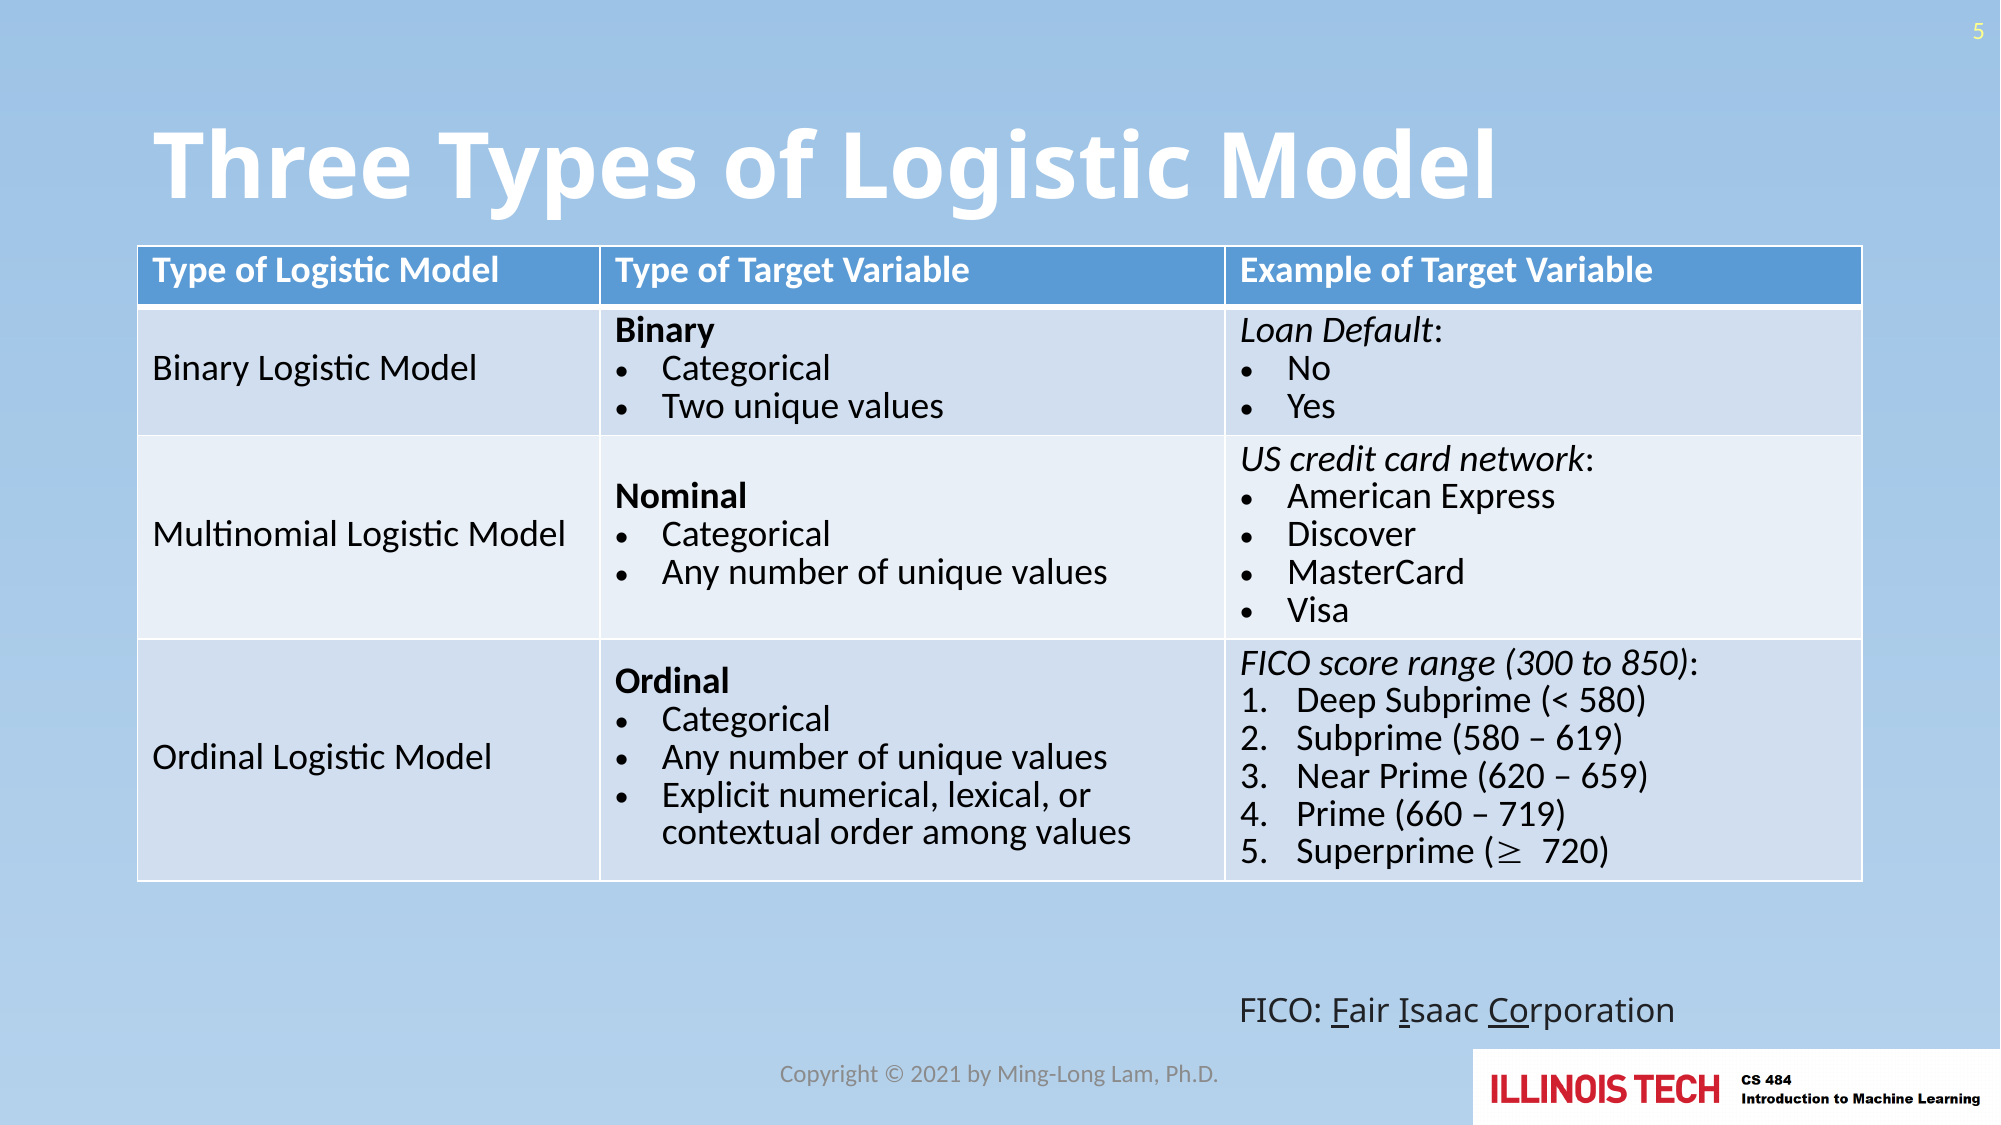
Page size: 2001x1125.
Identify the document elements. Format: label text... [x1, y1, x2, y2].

text_box FICO: Fair Isaac Corporation [1224, 982, 1691, 1037]
table_cell Ordinal Logistic Model [138, 640, 599, 880]
table_cell Multinomial Logistic Model [138, 436, 599, 638]
table_header Type of Target Variable [601, 247, 1224, 304]
picture [1473, 1049, 2000, 1125]
table_cell FICO score range (300 to 850): Deep Subprime (< 580) Subprime (580 – 619) Near Prime (620 – 659) Prime (660 – 719) Superprime ( 720) [1226, 640, 1861, 880]
slide_number 5 [1550, 0, 2000, 60]
table_cell Binary Categorical Two unique values [601, 310, 1224, 435]
table_cell Nominal Categorical Any number of unique values [601, 436, 1224, 638]
table_cell Binary Logistic Model [138, 310, 599, 435]
table_header Example of Target Variable [1226, 247, 1861, 304]
table_cell US credit card network: American Express Discover MasterCard Visa [1226, 436, 1861, 638]
footer Copyright © 2021 by Ming-Long Lam, Ph.D. [662, 1042, 1338, 1103]
table_cell Loan Default: No Yes [1226, 310, 1861, 435]
title Three Types of Logistic Model [137, 59, 1863, 245]
table_header Type of Logistic Model [138, 247, 599, 304]
table_cell Ordinal Categorical Any number of unique values Explicit numerical, lexical, or contextual order among values [601, 640, 1224, 880]
